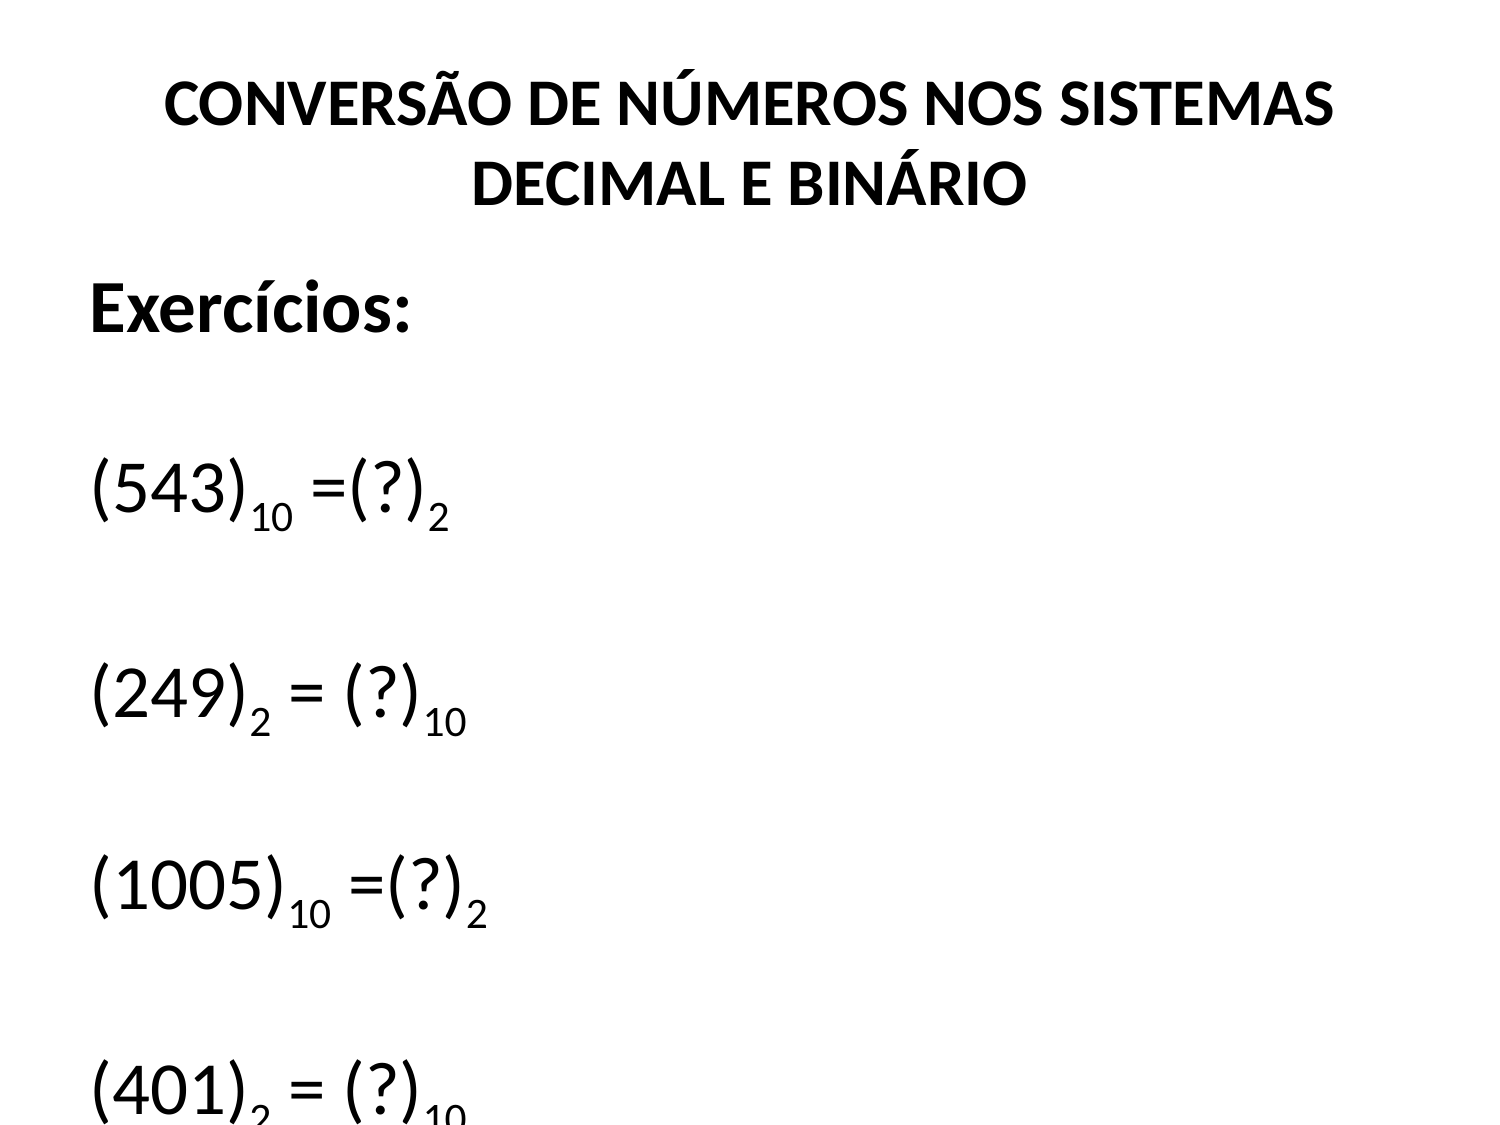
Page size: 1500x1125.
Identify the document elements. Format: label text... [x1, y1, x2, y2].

title CONVERSÃO DE NÚMEROS NOS SISTEMAS DECIMAL E BINÁRIO [75, 45, 1425, 233]
text_box Exercícios: (543)10 =(?)2 (249)2 = (?)10 (1005)10 =(?)2 (401)2 = (?)10 [75, 250, 1445, 1125]
